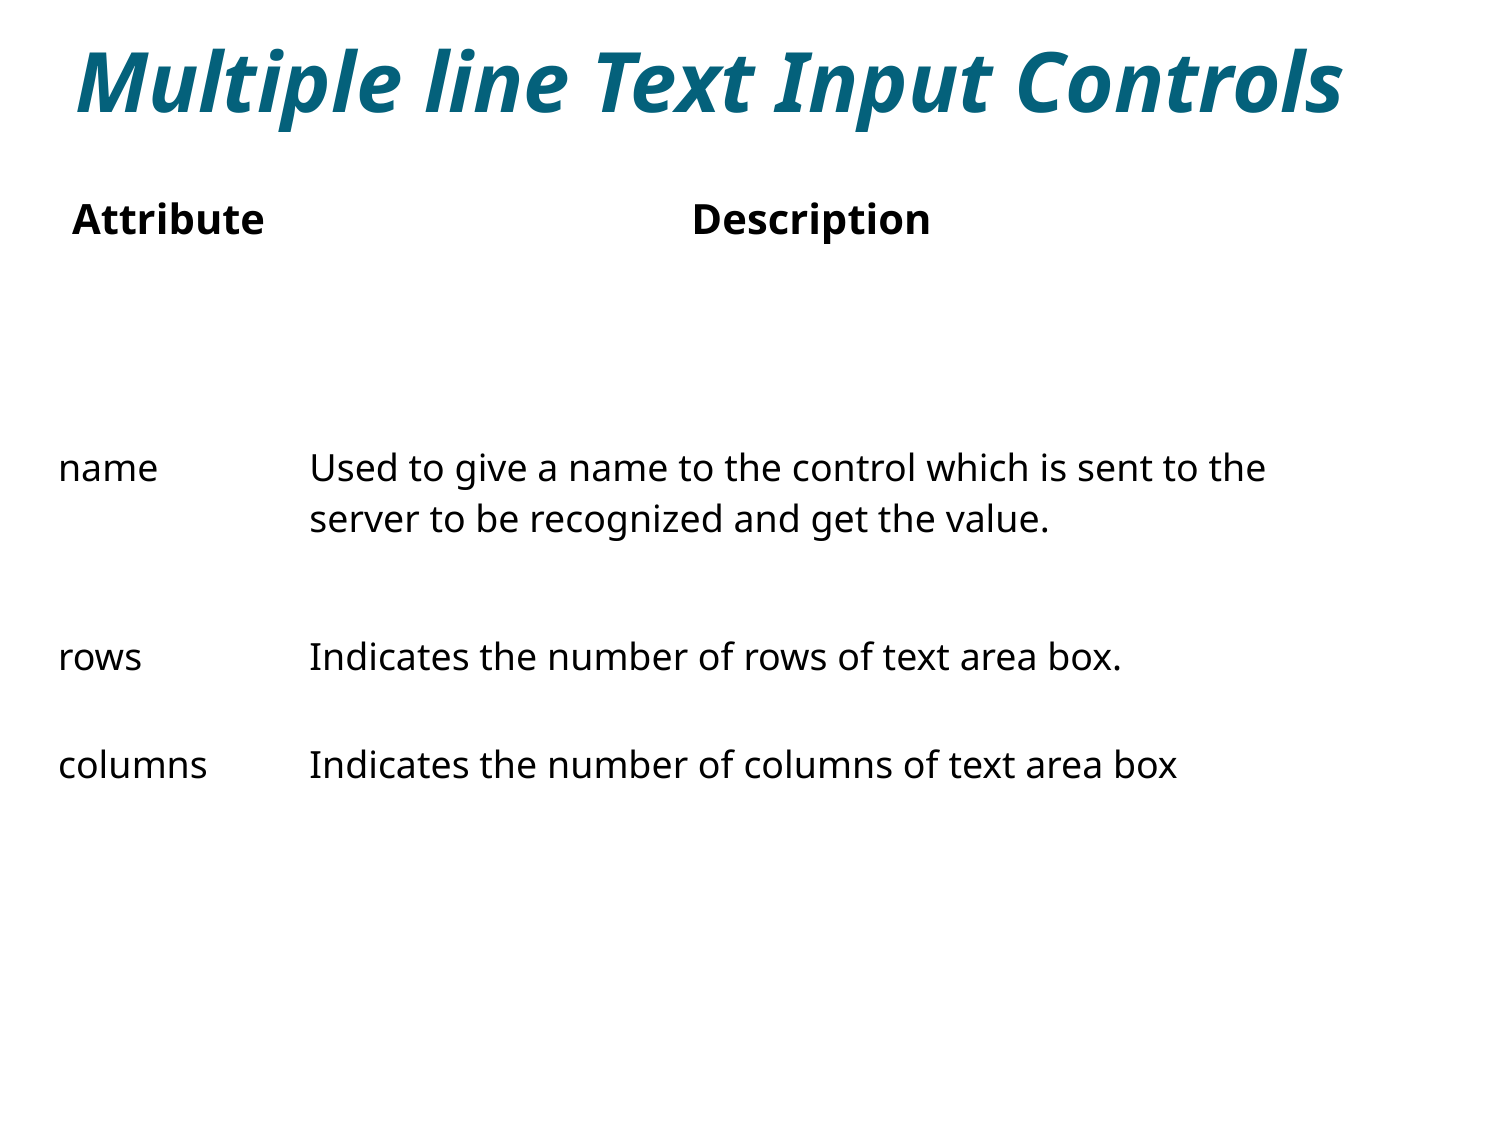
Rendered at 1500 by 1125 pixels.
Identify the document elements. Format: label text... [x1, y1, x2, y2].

text_box Multiple line Text Input Controls [75, 35, 1424, 130]
table_cell Used to give a name to the control which is sent to the server to be recognized and get the value. [294, 434, 1329, 623]
table_cell name [43, 434, 294, 623]
table_cell rows [43, 623, 294, 731]
table_cell columns [43, 731, 294, 838]
text_box [75, 249, 1424, 1037]
table_header Attribute [43, 182, 294, 434]
table_cell Indicates the number of rows of text area box. [294, 623, 1329, 731]
table_header Description [294, 182, 1329, 434]
table_cell Indicates the number of columns of text area box [294, 731, 1329, 838]
